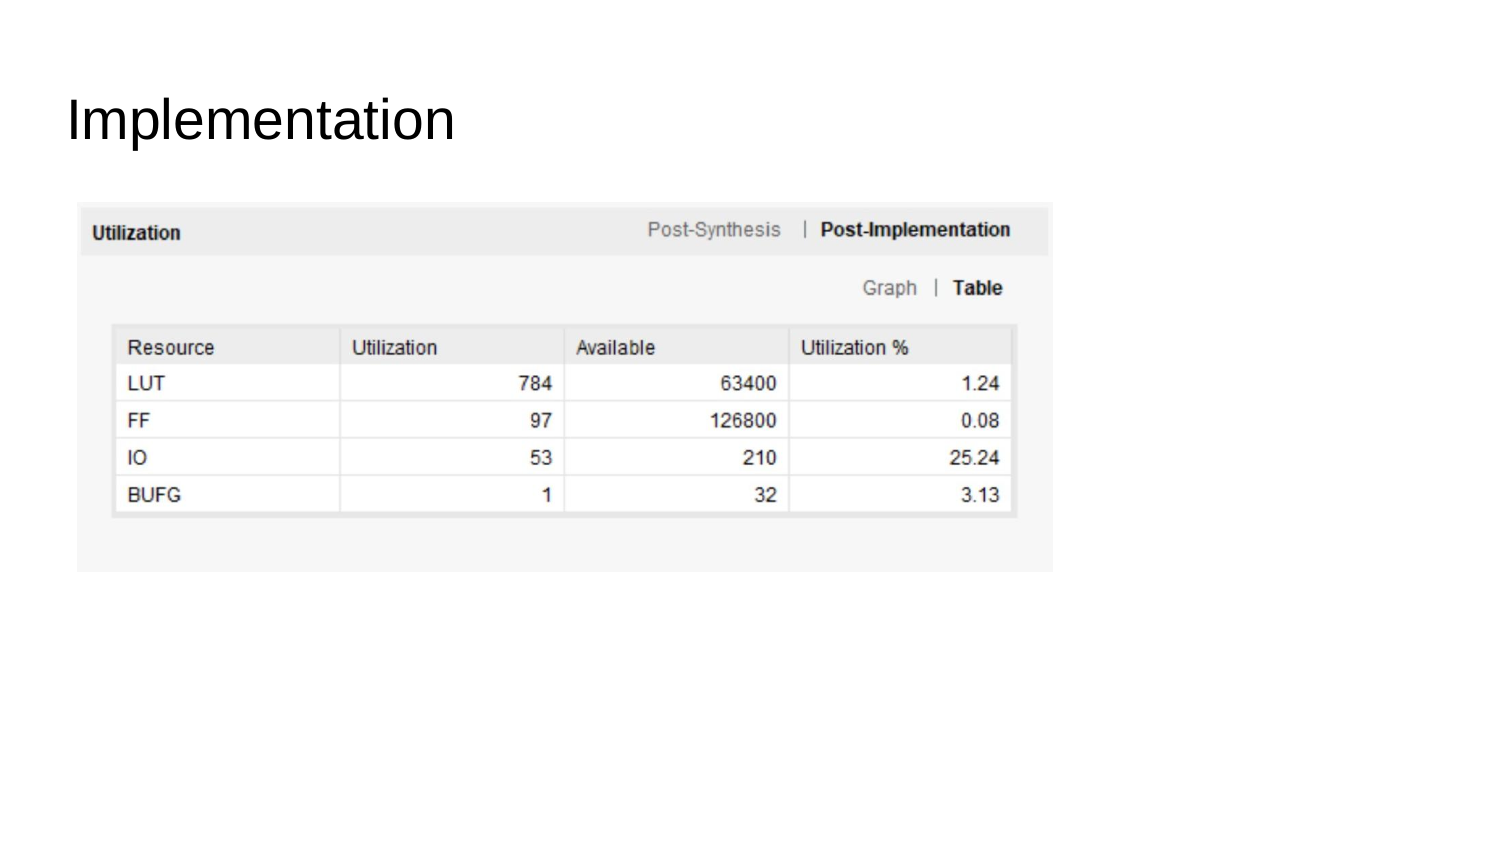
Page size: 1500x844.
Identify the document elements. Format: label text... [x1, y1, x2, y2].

title Implementation [51, 72, 1449, 167]
picture [77, 202, 1053, 572]
